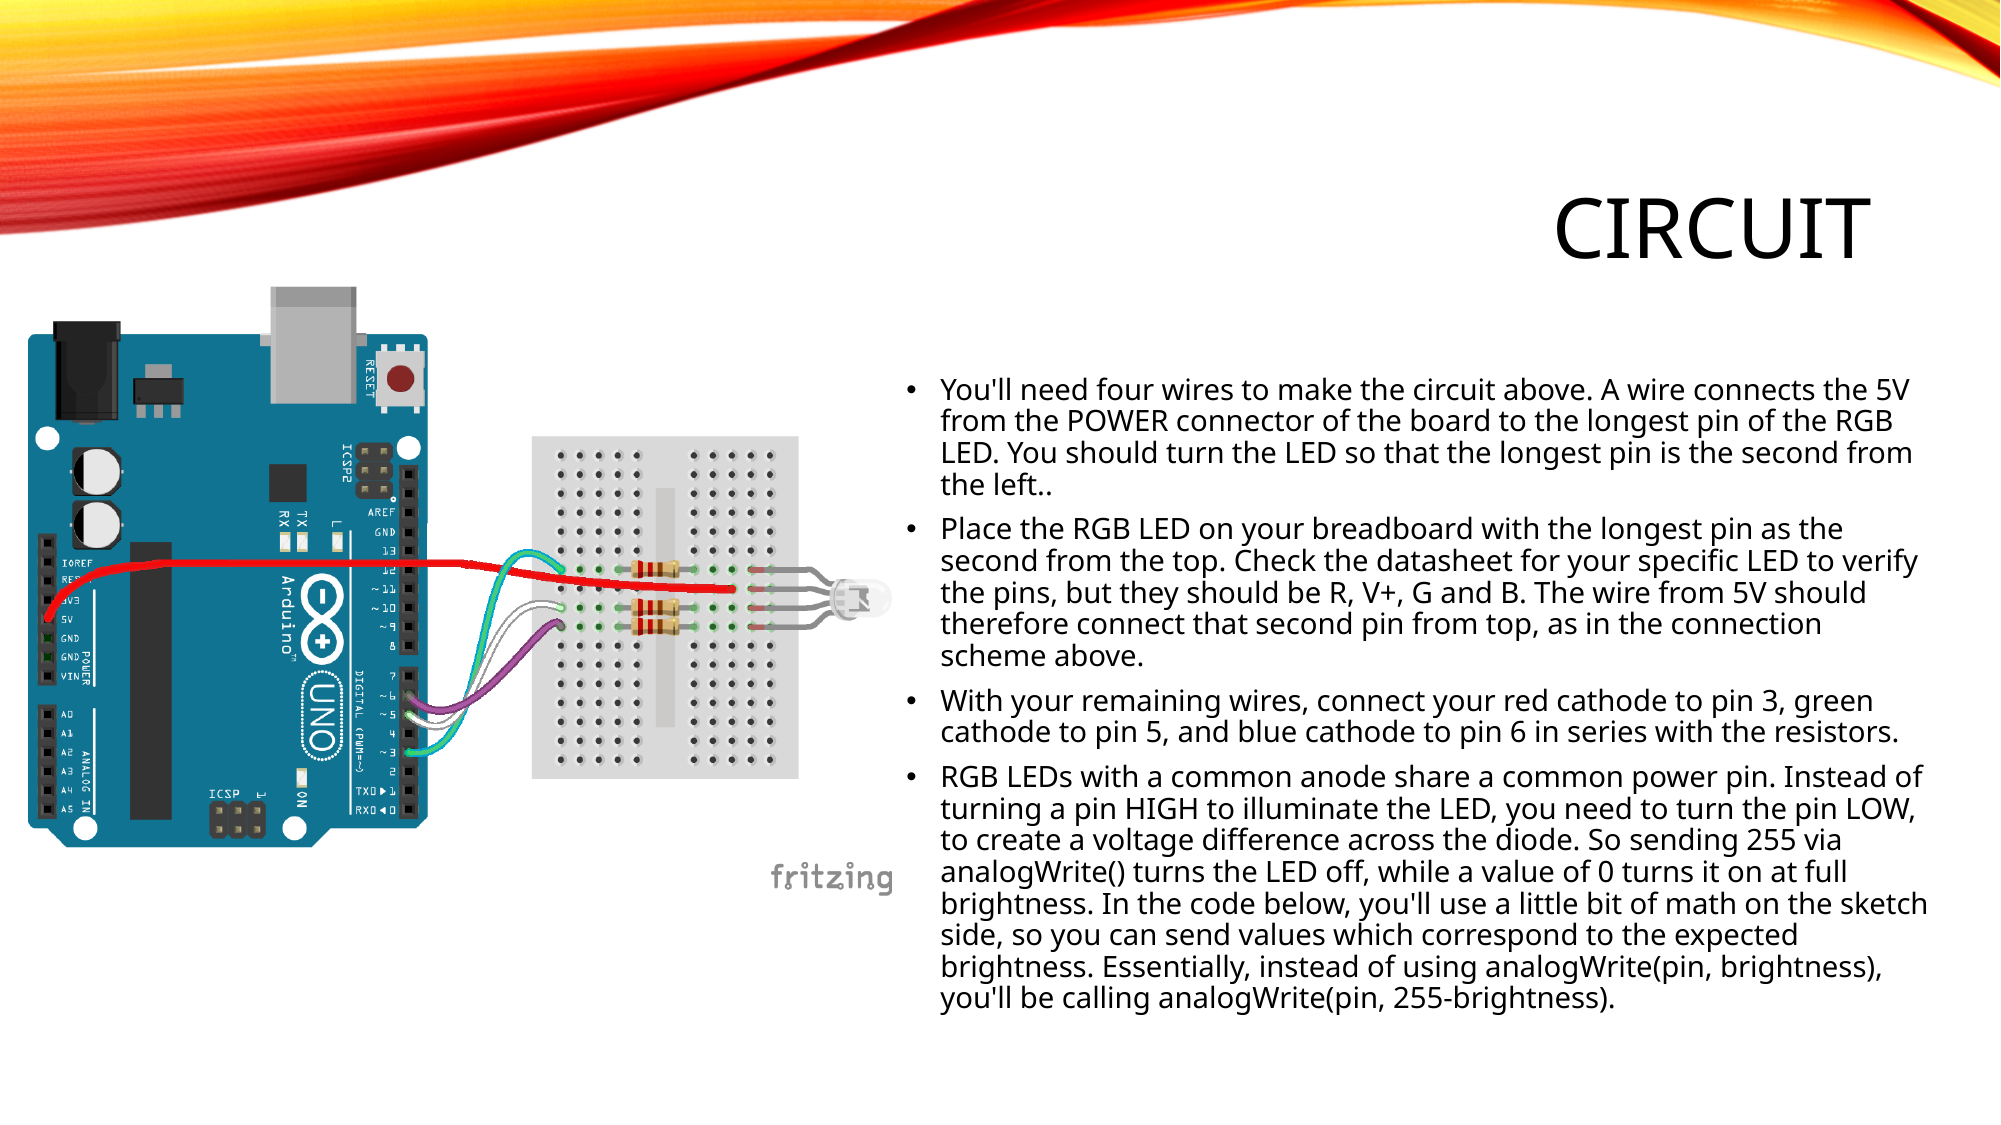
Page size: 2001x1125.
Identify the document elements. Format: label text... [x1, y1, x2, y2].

list You'll need four wires to make the circuit above. A wire connects the 5V from the POWER connector of the board to the longest pin of the RGB LED. You should turn the LED so that the longest pin is the second from the left.. Place the RGB LED on your breadboard with the longest pin as the second from the top. Check the datasheet for your specific LED to verify the pins, but they should be R, V+, G and B. The wire from 5V should therefore connect that second pin from top, as in the connection scheme above. With your remaining wires, connect your red cathode to pin 3, green cathode to pin 5, and blue cathode to pin 6 in series with the resistors. RGB LEDs with a common anode share a common power pin. Instead of turning a pin HIGH to illuminate the LED, you need to turn the pin LOW, to create a voltage difference across the diode. So sending 255 via analogWrite() turns the LED off, while a value of 0 turns it on at full brightness. In the code below, you'll use a little bit of math on the sketch side, so you can send values which correspond to the expected brightness. Essentially, instead of using analogWrite(pin, brightness), you'll be calling analogWrite(pin, 255-brightness). [891, 367, 1952, 1028]
title Circuit [474, 125, 1888, 338]
picture [27, 286, 892, 897]
picture [0, 0, 2000, 237]
